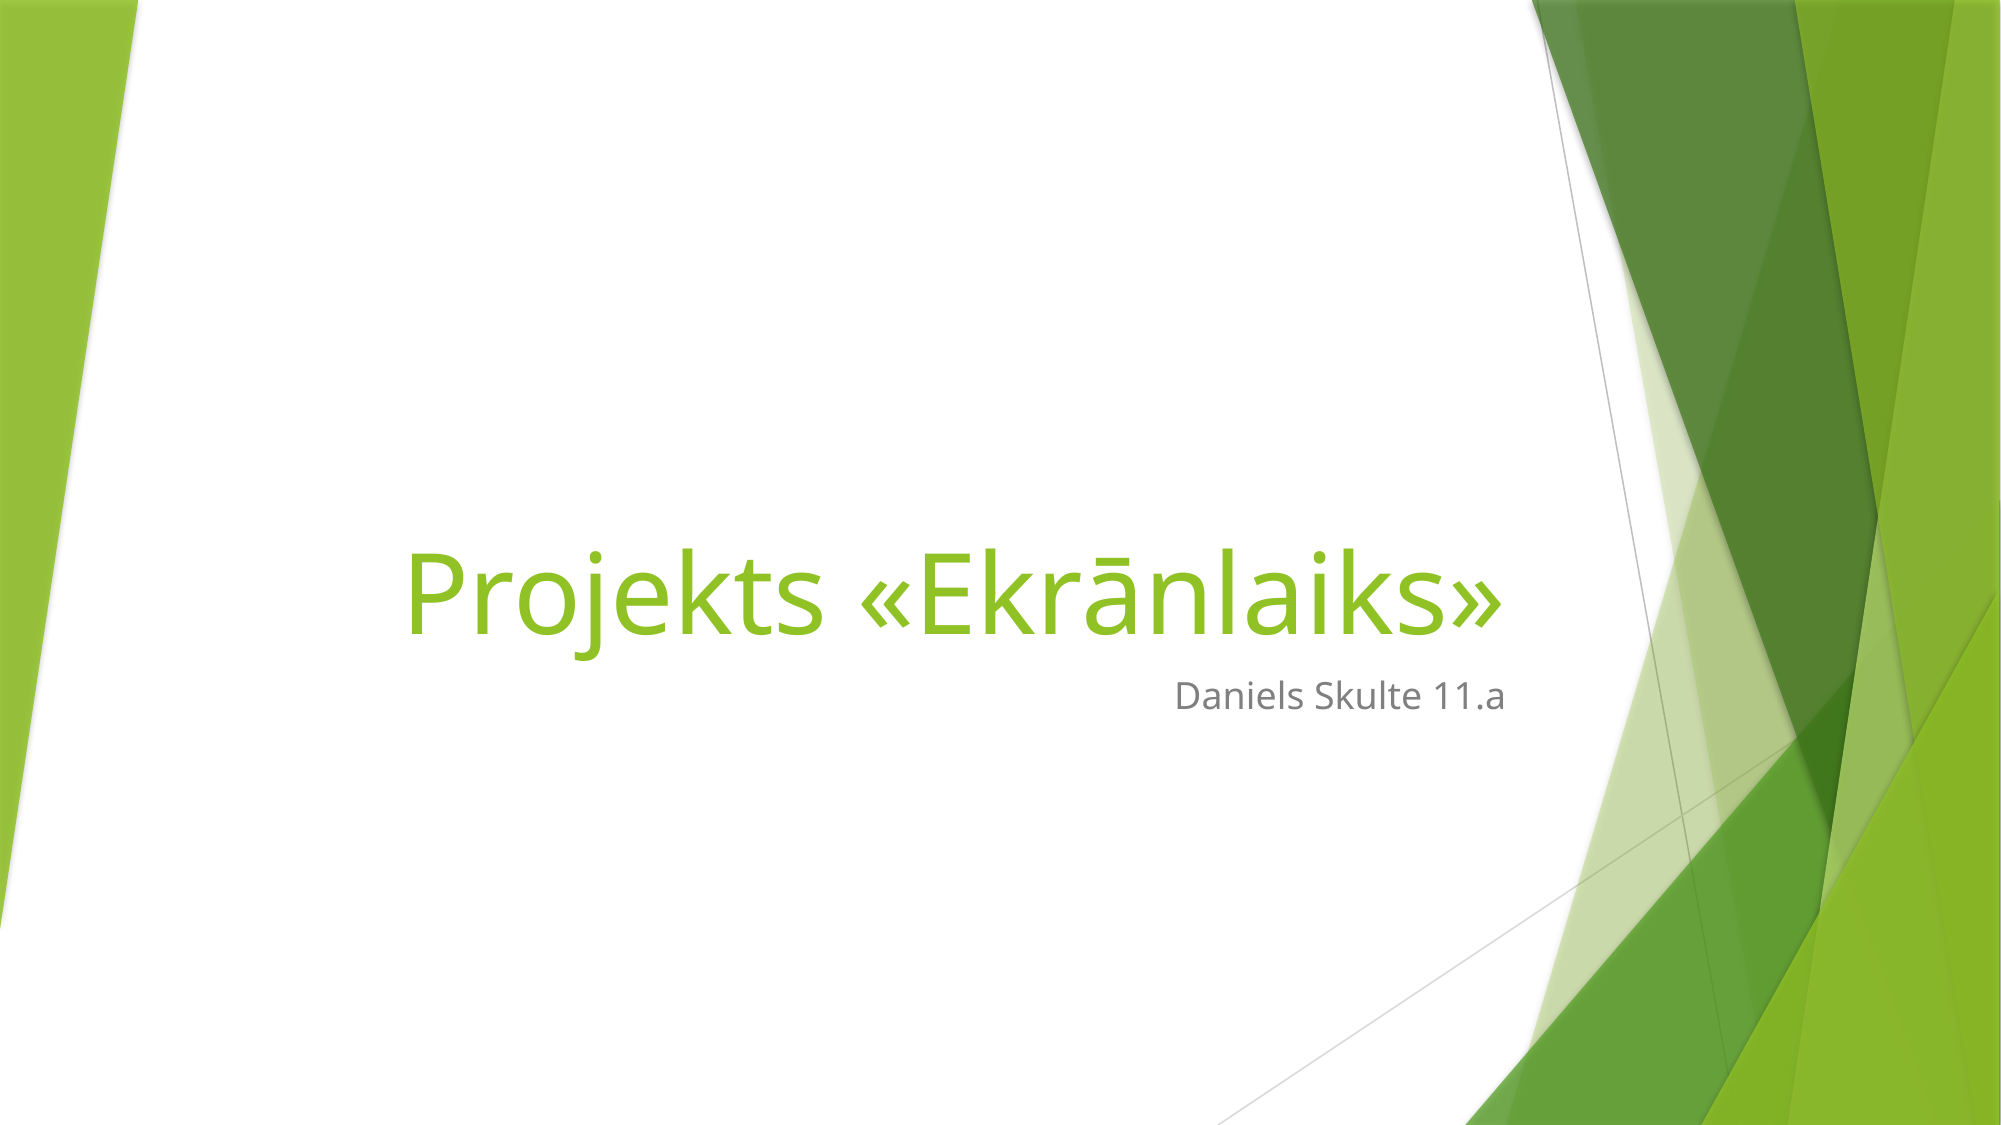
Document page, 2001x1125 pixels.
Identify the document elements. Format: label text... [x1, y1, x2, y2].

subtitle Daniels Skulte 11.a [247, 664, 1522, 845]
title Projekts «Ekrānlaiks» [247, 394, 1522, 664]
